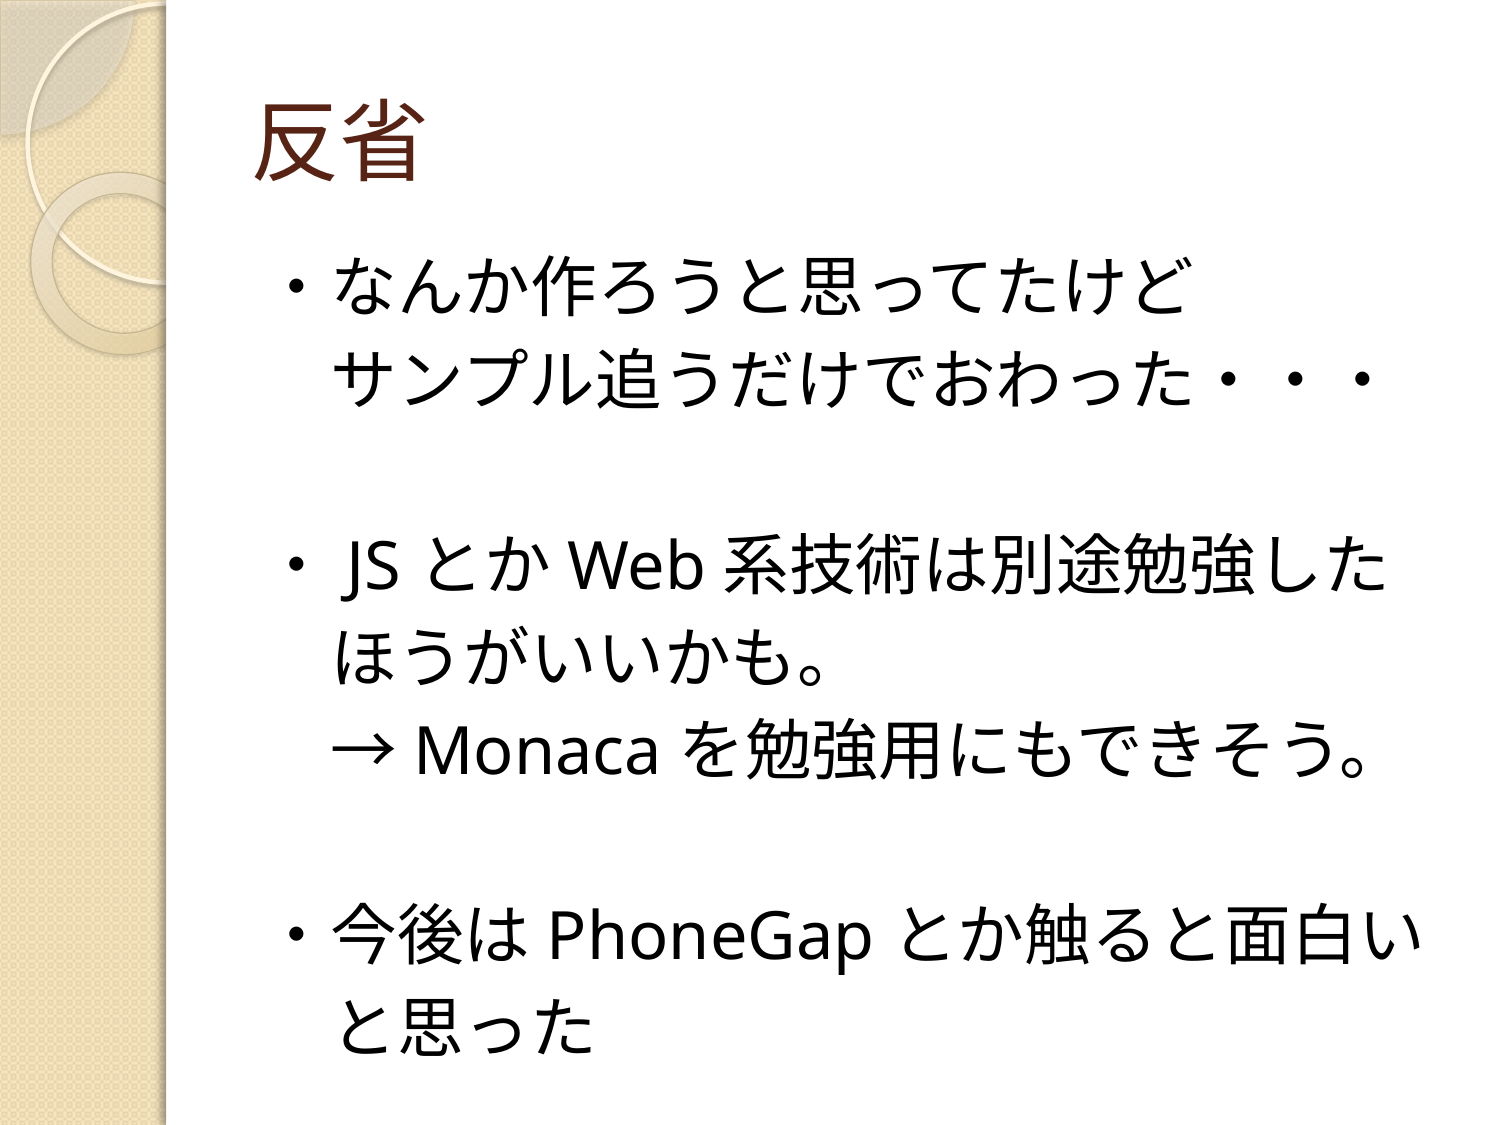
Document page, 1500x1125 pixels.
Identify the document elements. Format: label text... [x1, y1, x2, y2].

title 反省 [235, 45, 1466, 233]
list ・なんか作ろうと思ってたけど サンプル追うだけでおわった・・・ ・JSとかWeb系技術は別途勉強した ほうがいいかも。 →Monacaを勉強用にもできそう。 ・今後はPhoneGapとか触ると面白い と思った [235, 237, 1466, 1125]
